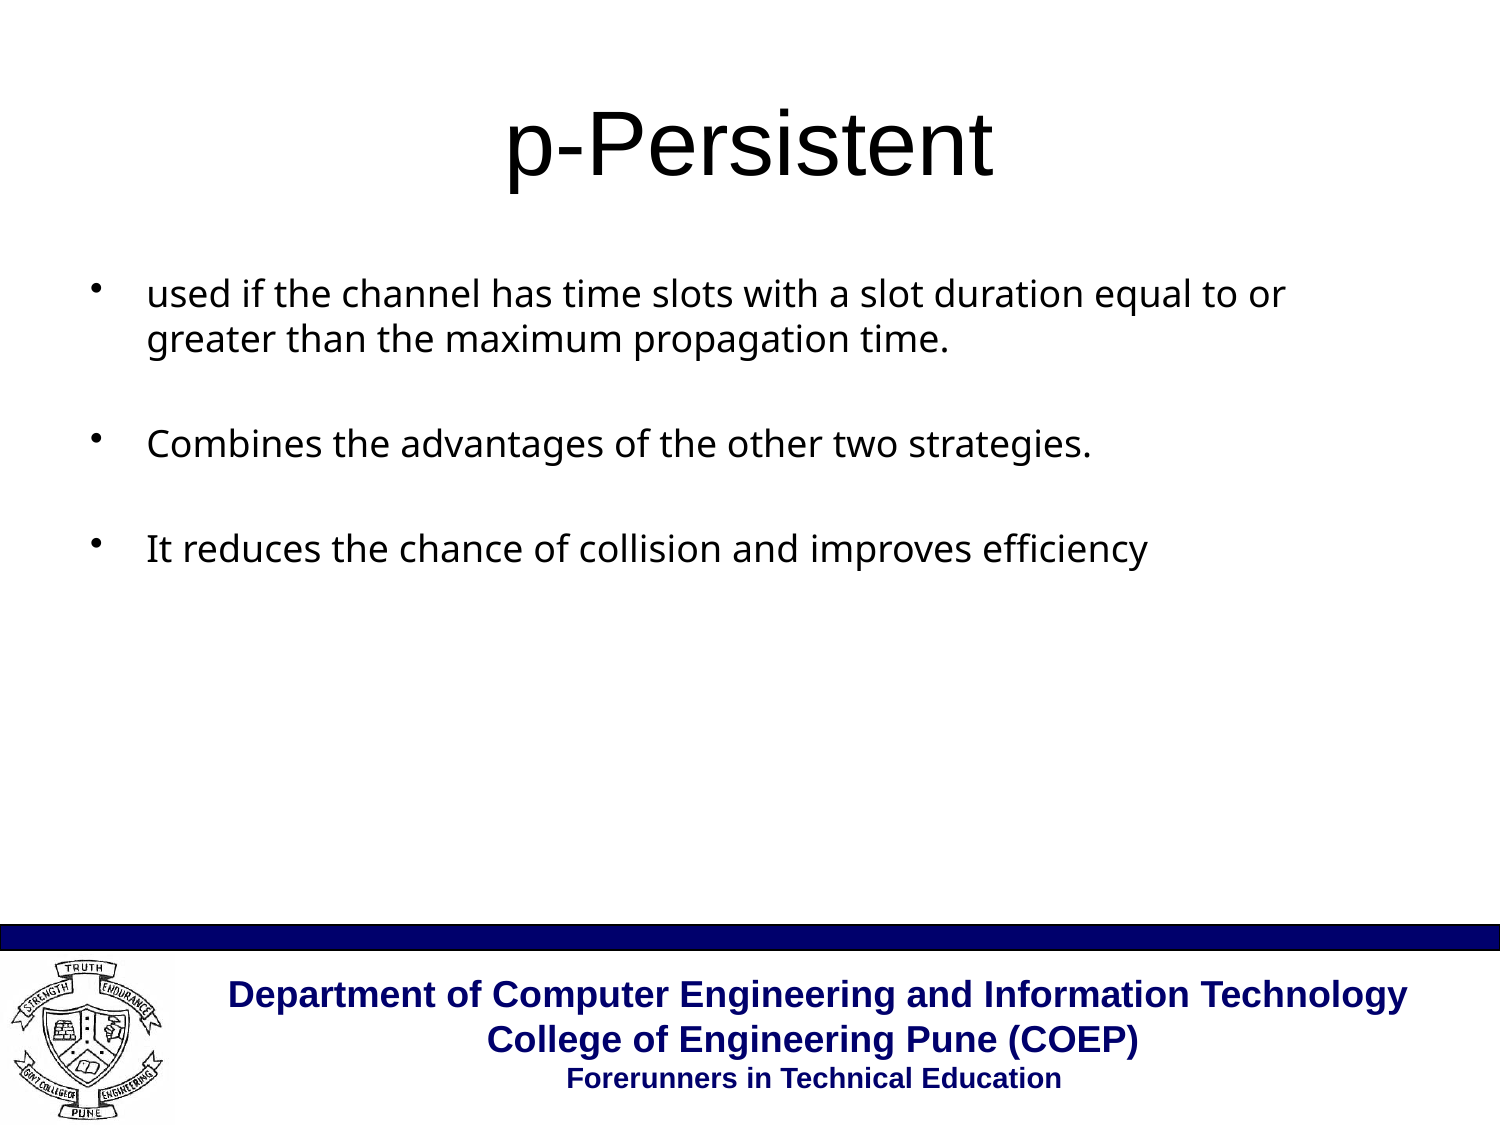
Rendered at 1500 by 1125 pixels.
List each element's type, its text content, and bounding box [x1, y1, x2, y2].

title p-Persistent [74, 44, 1426, 233]
list used if the channel has time slots with a slot duration equal to or greater than the maximum propagation time. Combines the advantages of the other two strategies. It reduces the chance of collision and improves efficiency [74, 262, 1426, 901]
